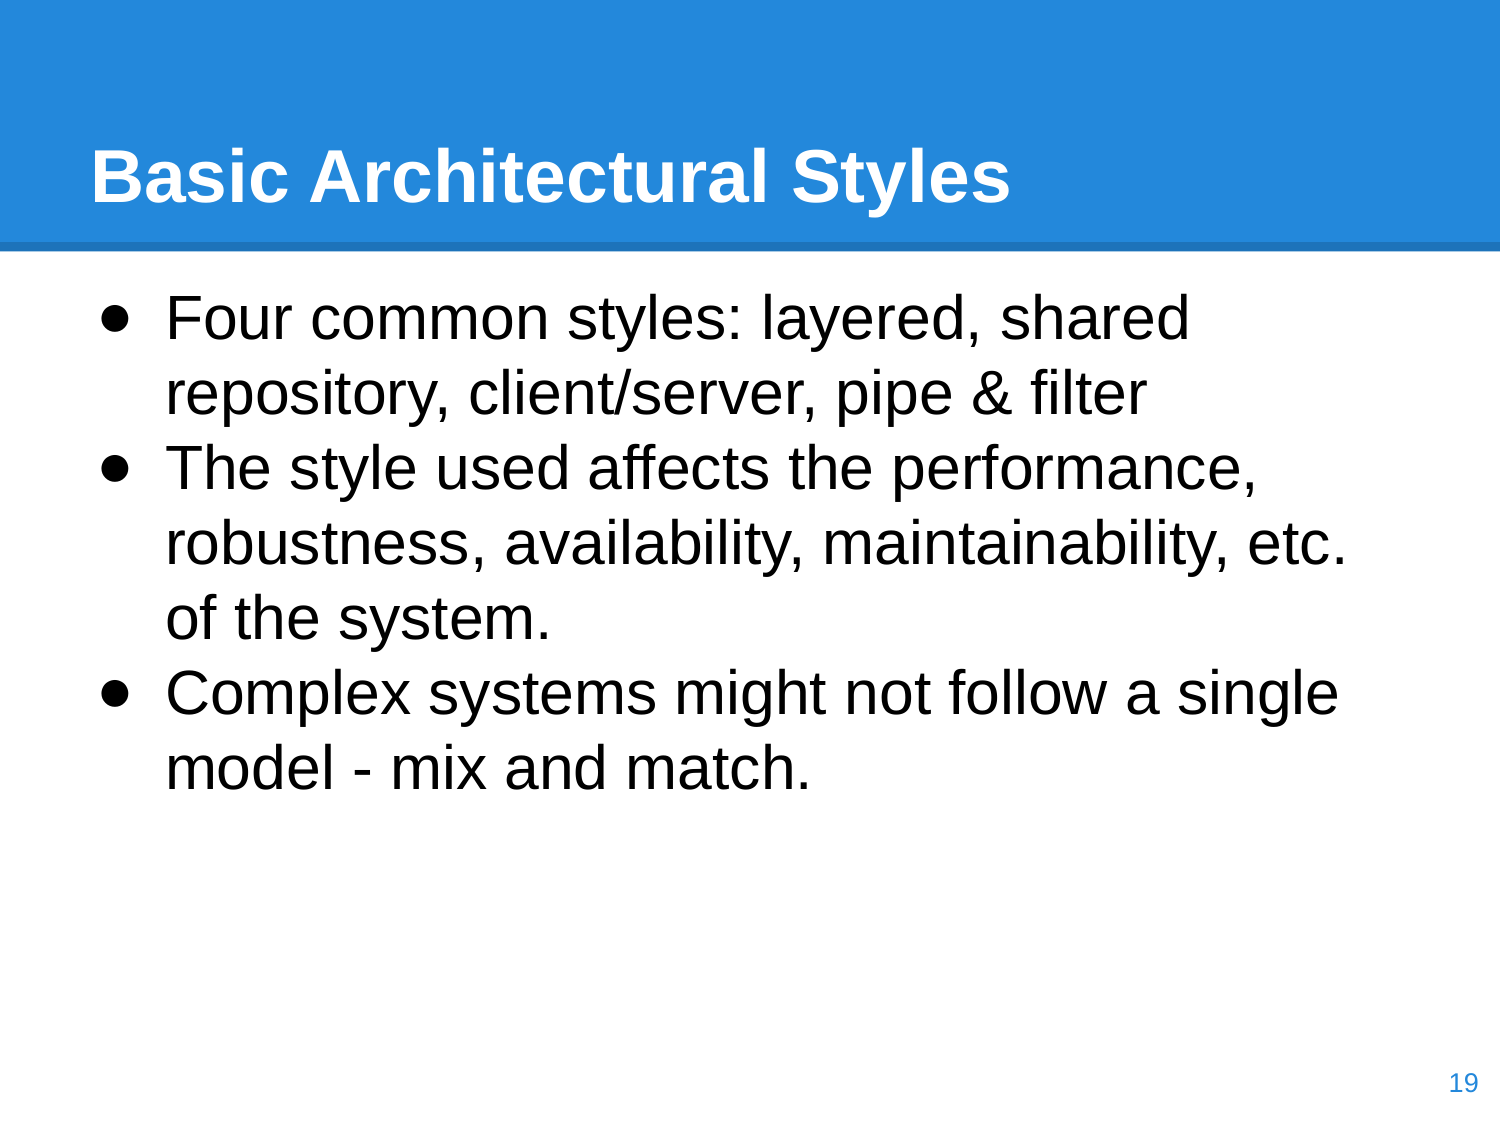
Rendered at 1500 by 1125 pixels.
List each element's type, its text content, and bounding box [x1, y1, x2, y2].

slide_number ‹#› [1403, 1038, 1494, 1125]
title Basic Architectural Styles [75, 45, 1425, 233]
list Four common styles: layered, shared repository, client/server, pipe & filter The style used affects the performance, robustness, availability, maintainability, etc. of the system. Complex systems might not follow a single model - mix and match. [75, 262, 1425, 1078]
